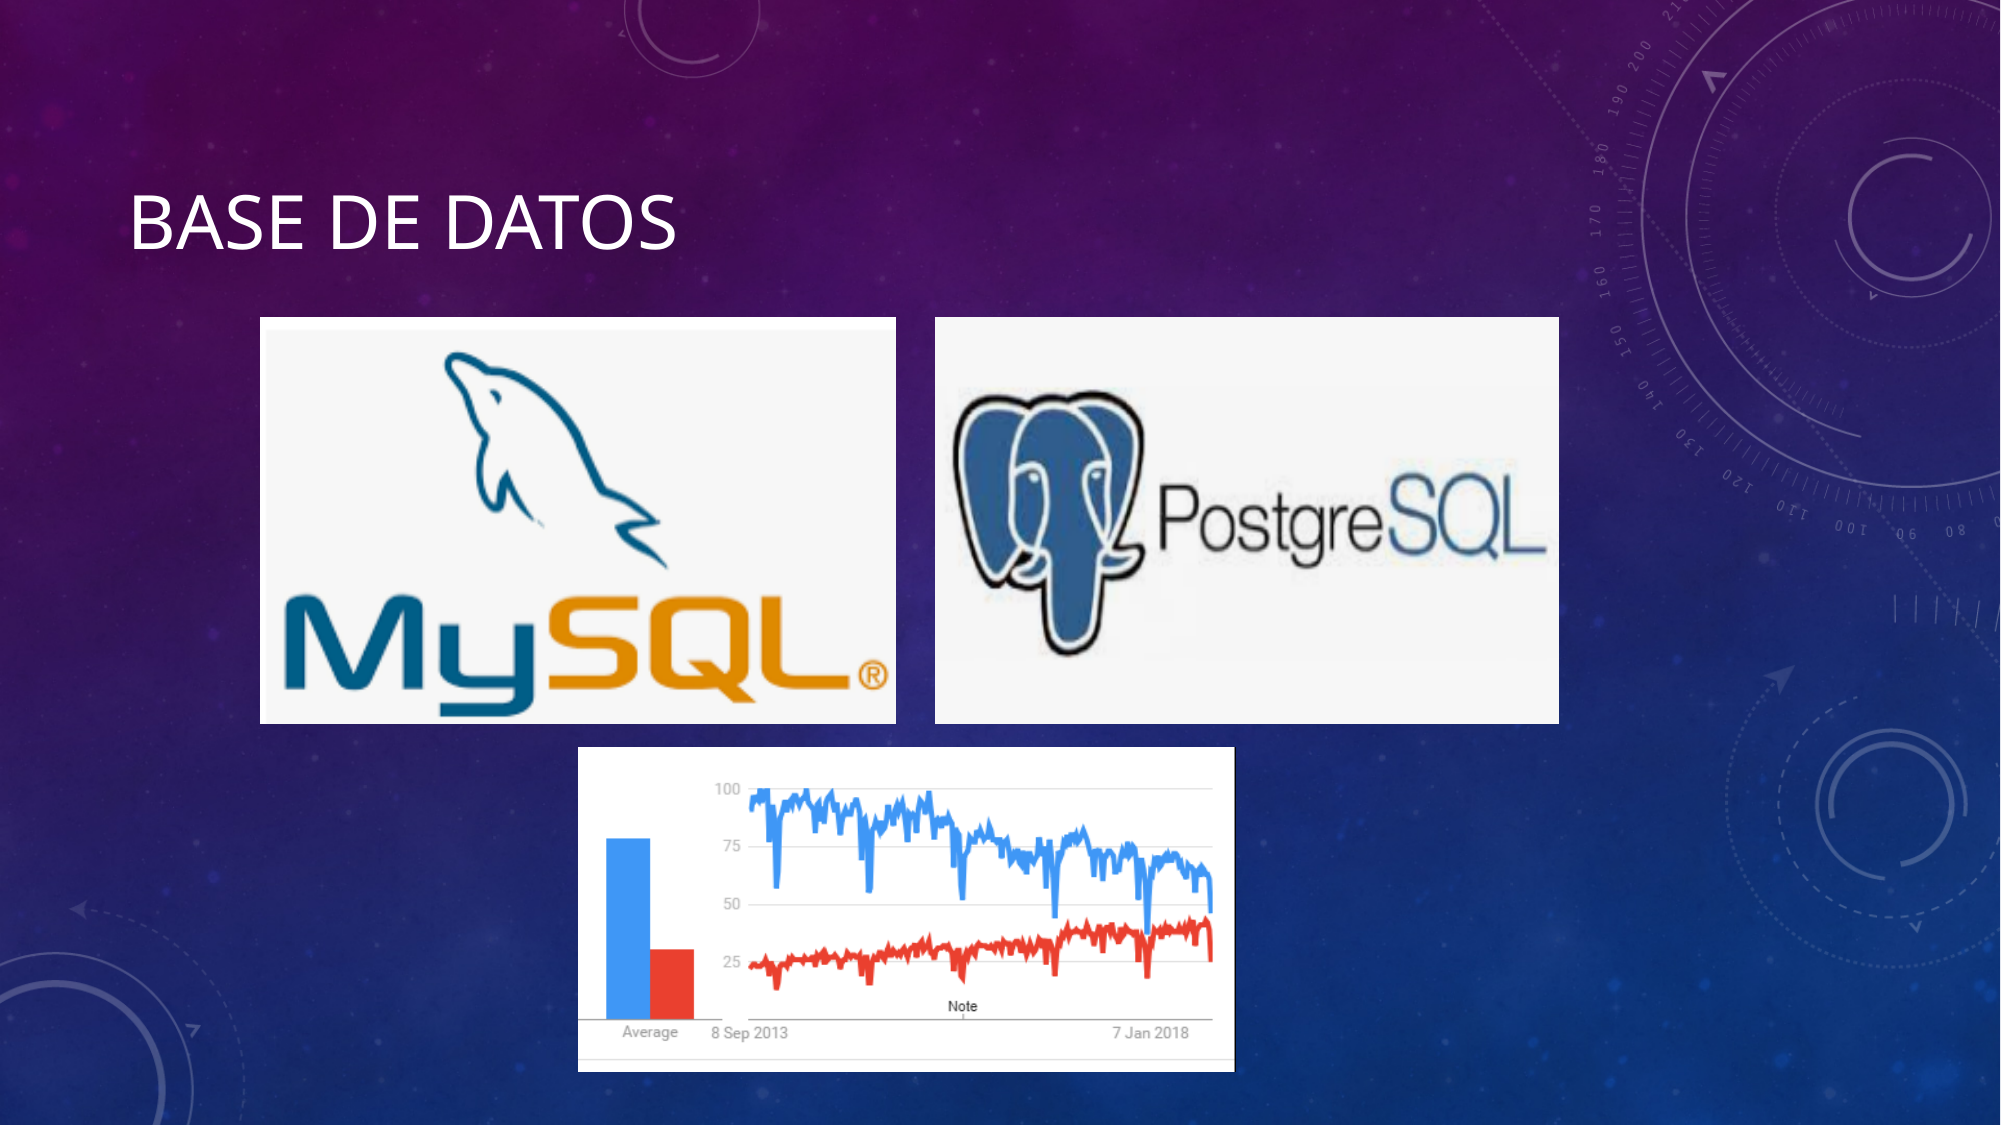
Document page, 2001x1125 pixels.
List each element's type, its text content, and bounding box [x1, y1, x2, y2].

title Base de datos [112, 99, 1775, 339]
picture [0, 0, 2001, 1125]
